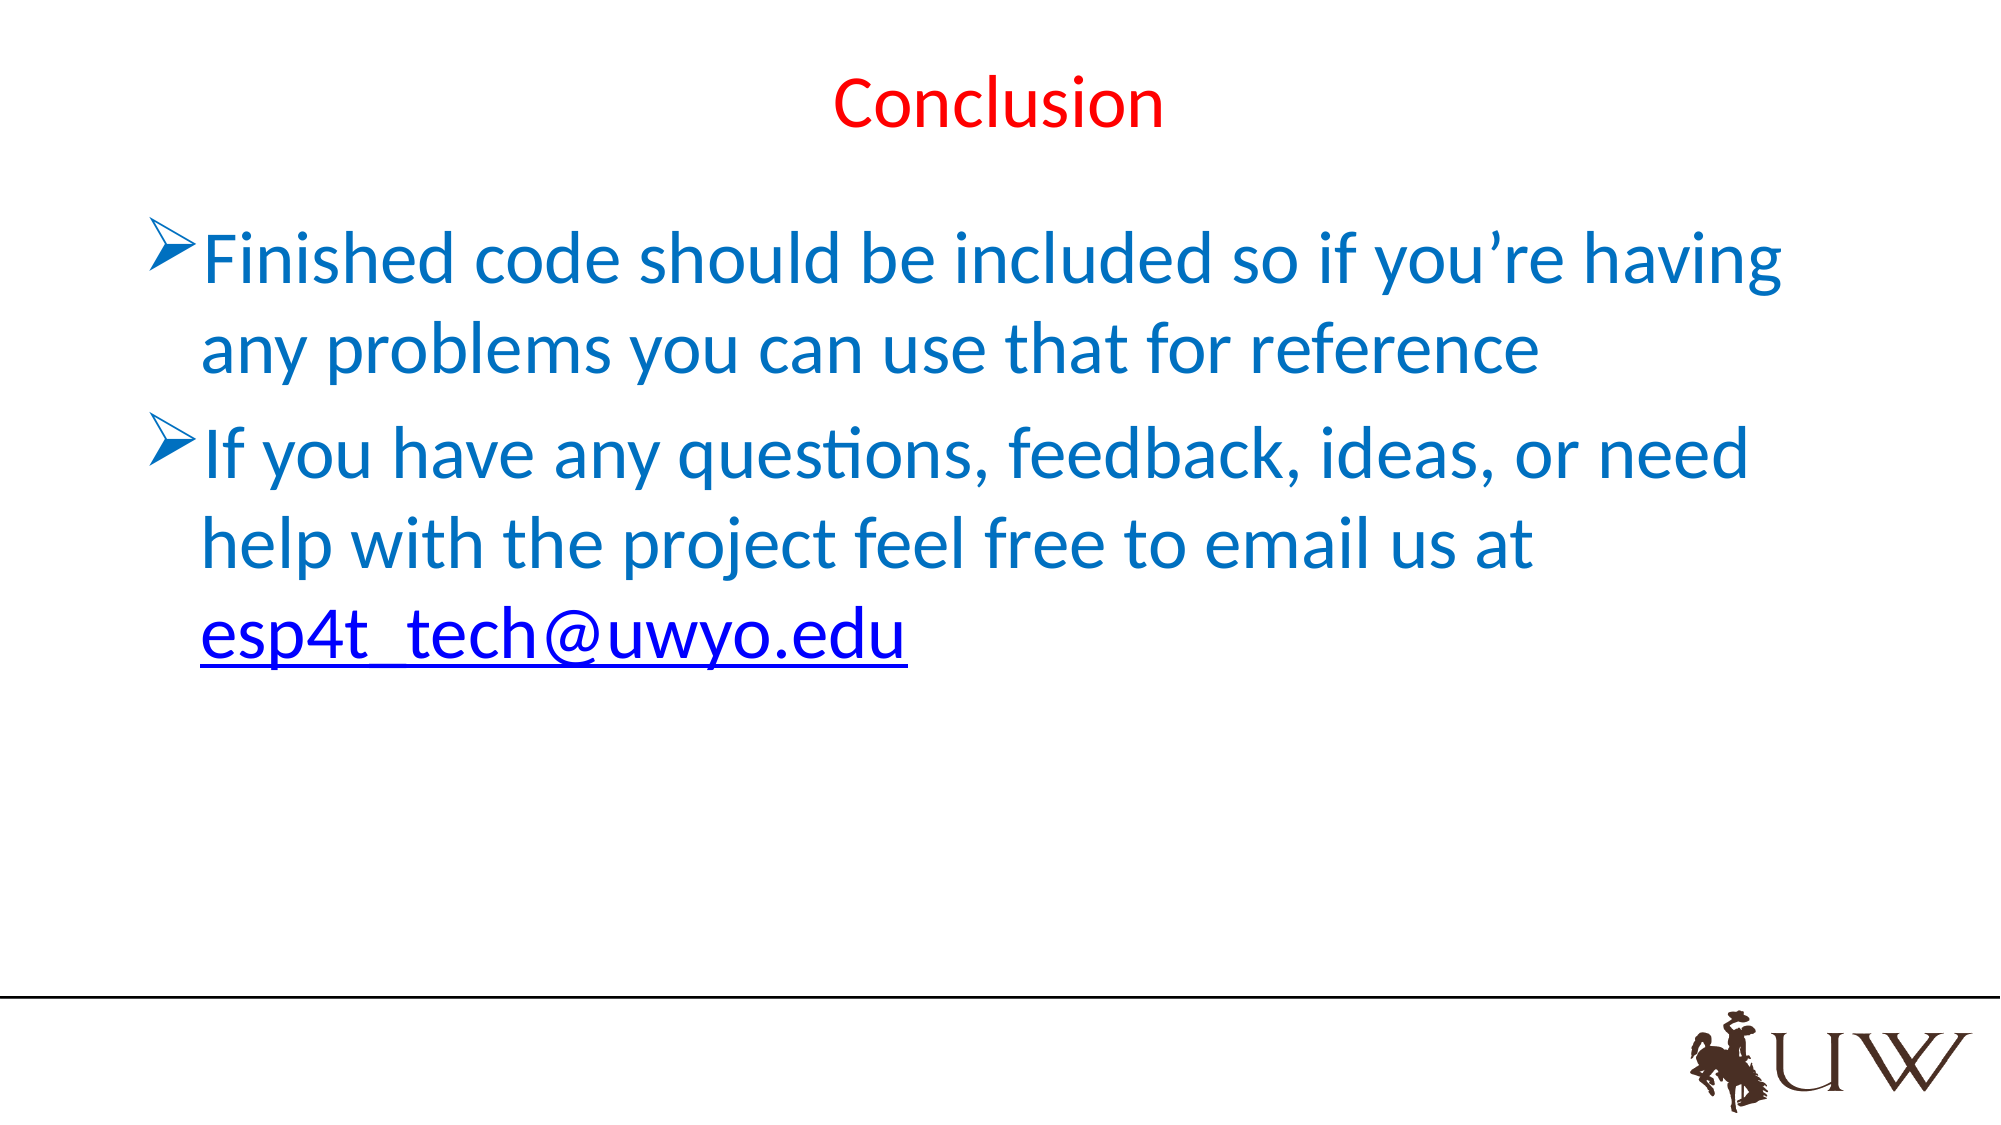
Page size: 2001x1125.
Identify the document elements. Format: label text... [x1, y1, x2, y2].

picture [0, 996, 2000, 1125]
list Finished code should be included so if you’re having any problems you can use that for reference If you have any questions, feedback, ideas, or need help with the project feel free to email us at esp4t_tech@uwyo.edu [129, 201, 1871, 978]
title Conclusion [99, 45, 1900, 233]
